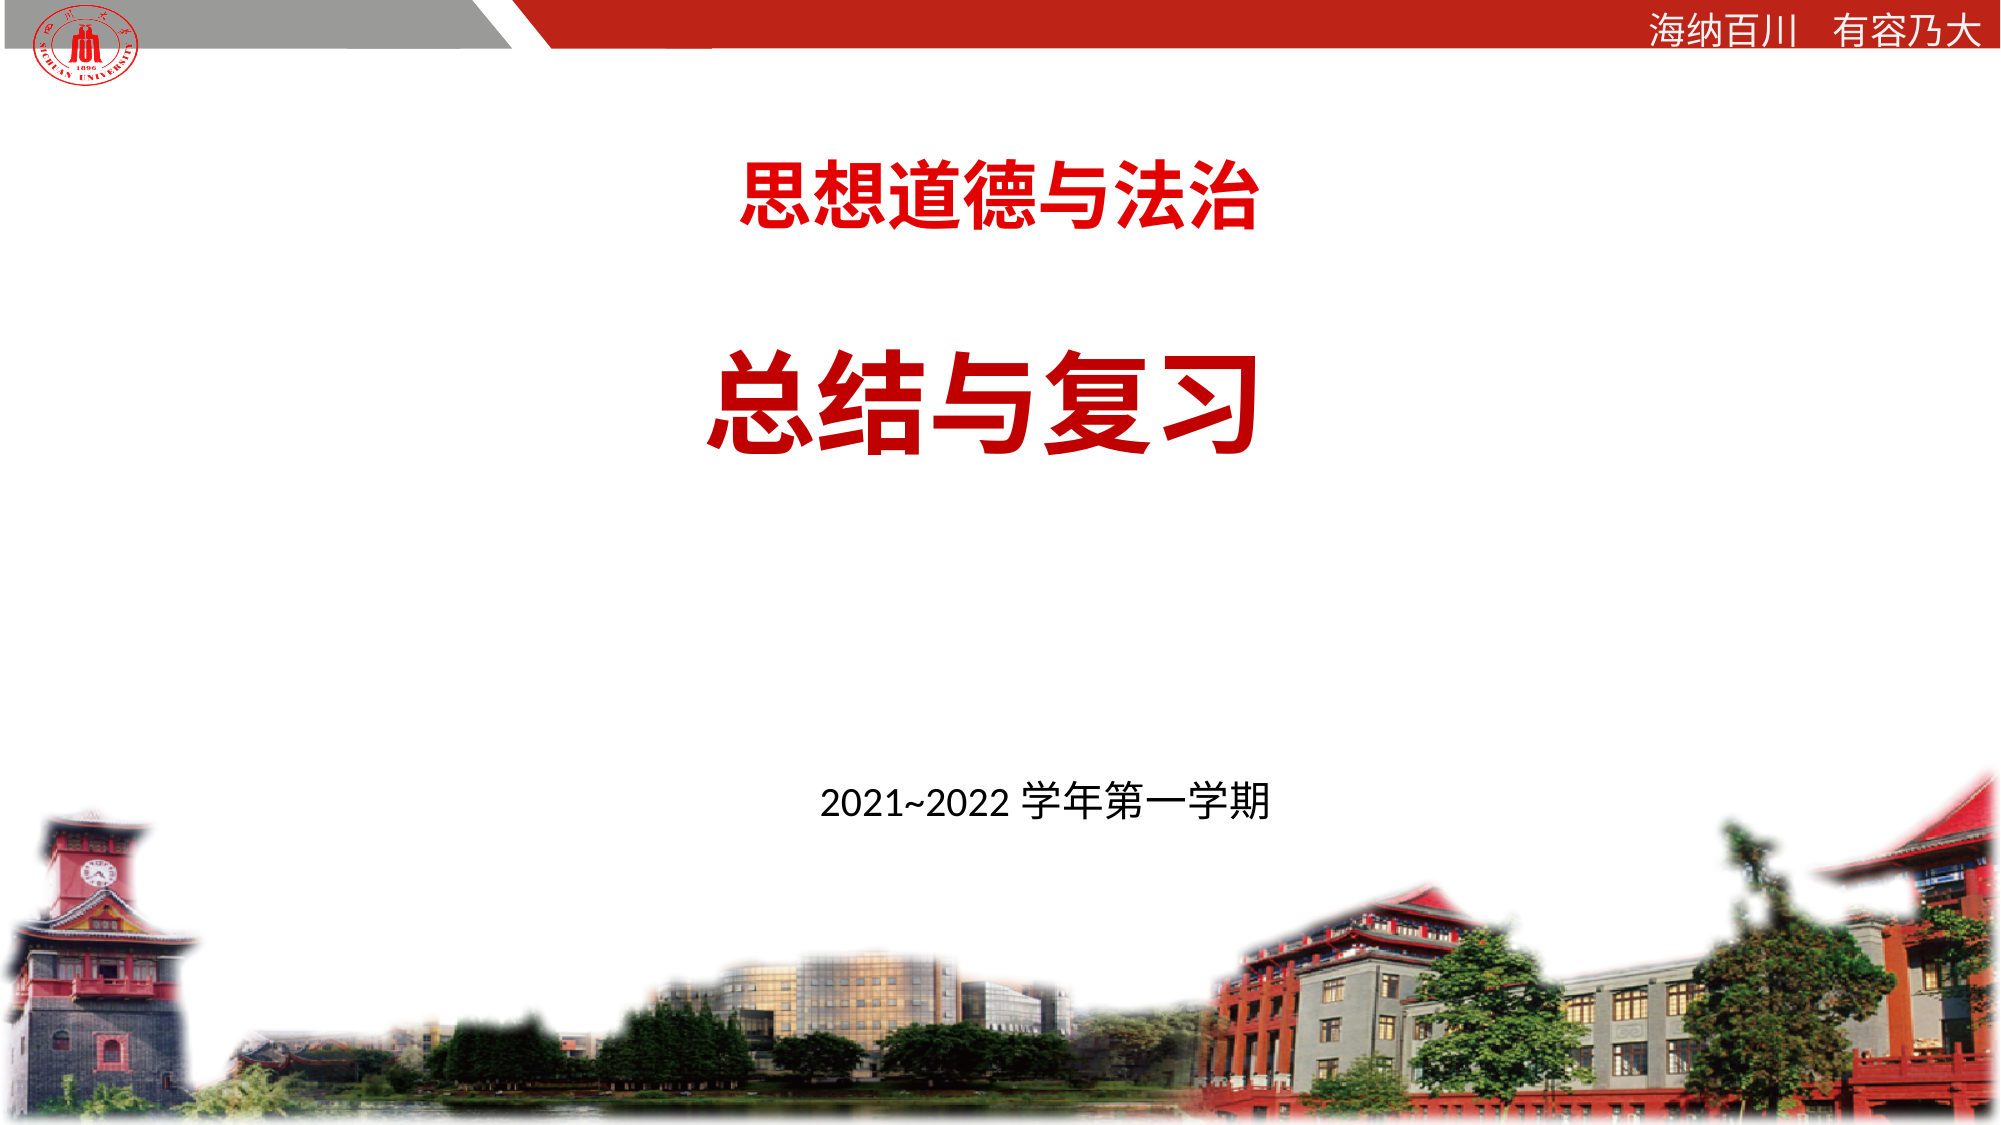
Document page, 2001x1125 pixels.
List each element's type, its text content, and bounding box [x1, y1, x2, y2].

picture [27, 0, 143, 91]
picture [0, 740, 2000, 1125]
subtitle 总结与复习 [235, 341, 1736, 504]
title 思想道德与法治 [249, 128, 1750, 248]
text_box 海纳百川 有容乃大 [1633, 0, 1998, 60]
